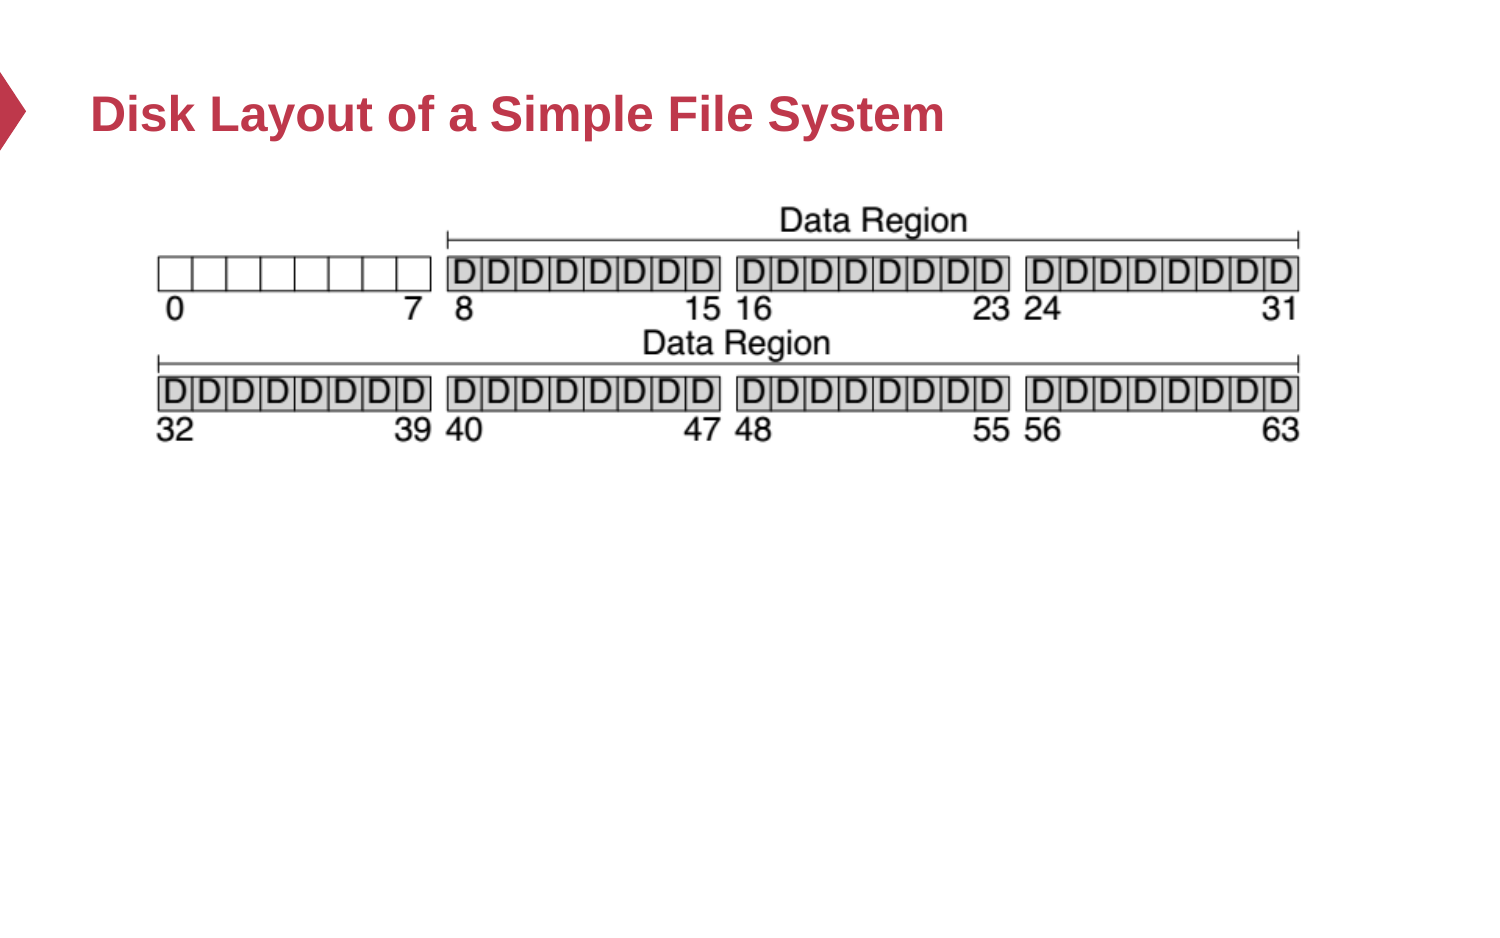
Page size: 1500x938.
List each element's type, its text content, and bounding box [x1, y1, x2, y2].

title Disk Layout of a Simple File System [75, 37, 1425, 186]
picture [129, 199, 1318, 463]
